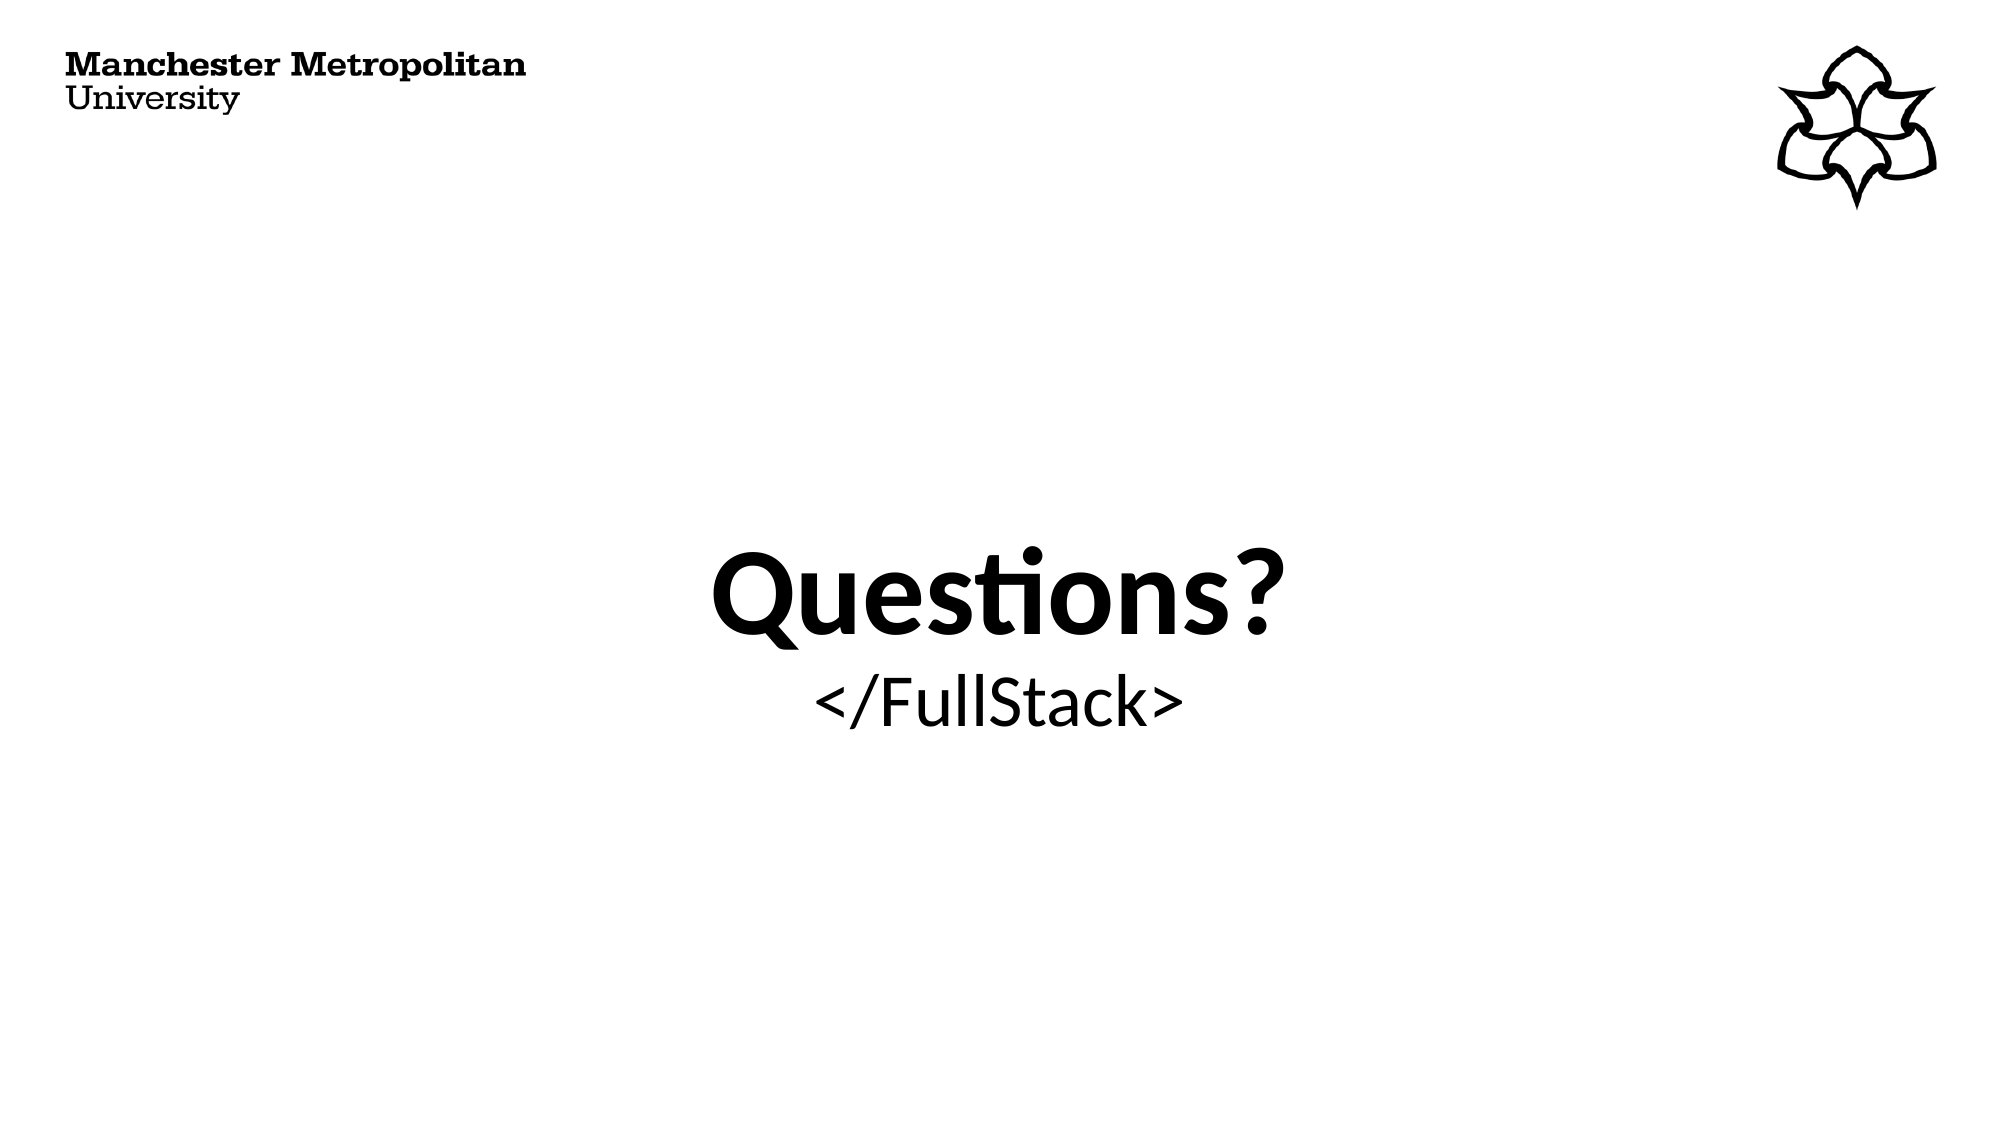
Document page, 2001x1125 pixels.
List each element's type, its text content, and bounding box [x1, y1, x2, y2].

picture [55, 42, 536, 124]
subtitle </FullStack> [249, 669, 1750, 941]
title Questions? [249, 277, 1750, 669]
picture [1765, 34, 1948, 221]
